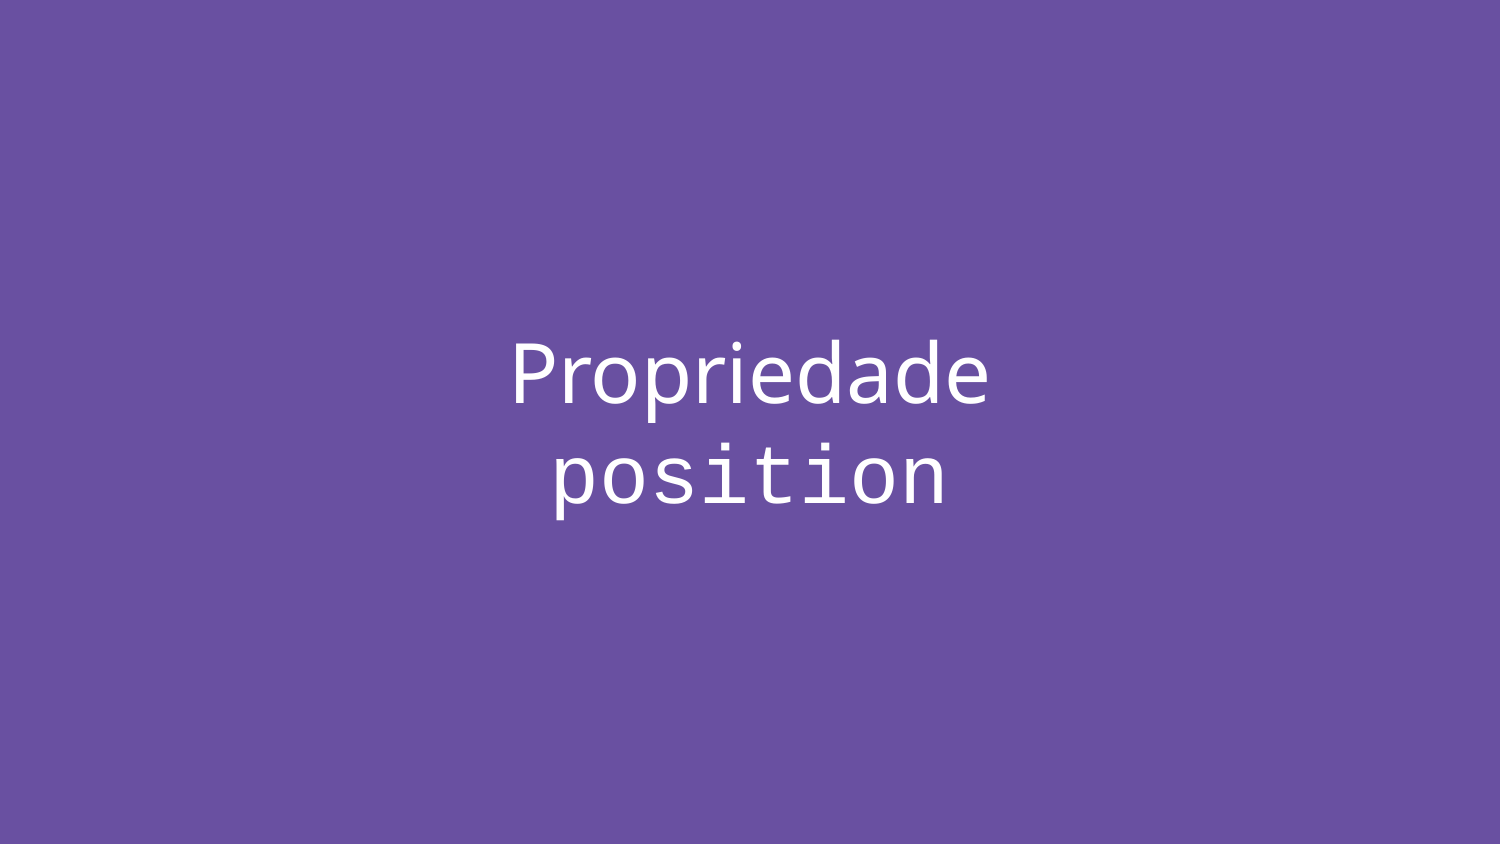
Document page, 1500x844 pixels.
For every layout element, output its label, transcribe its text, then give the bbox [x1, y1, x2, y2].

text_box Propriedade position [448, 305, 1052, 536]
